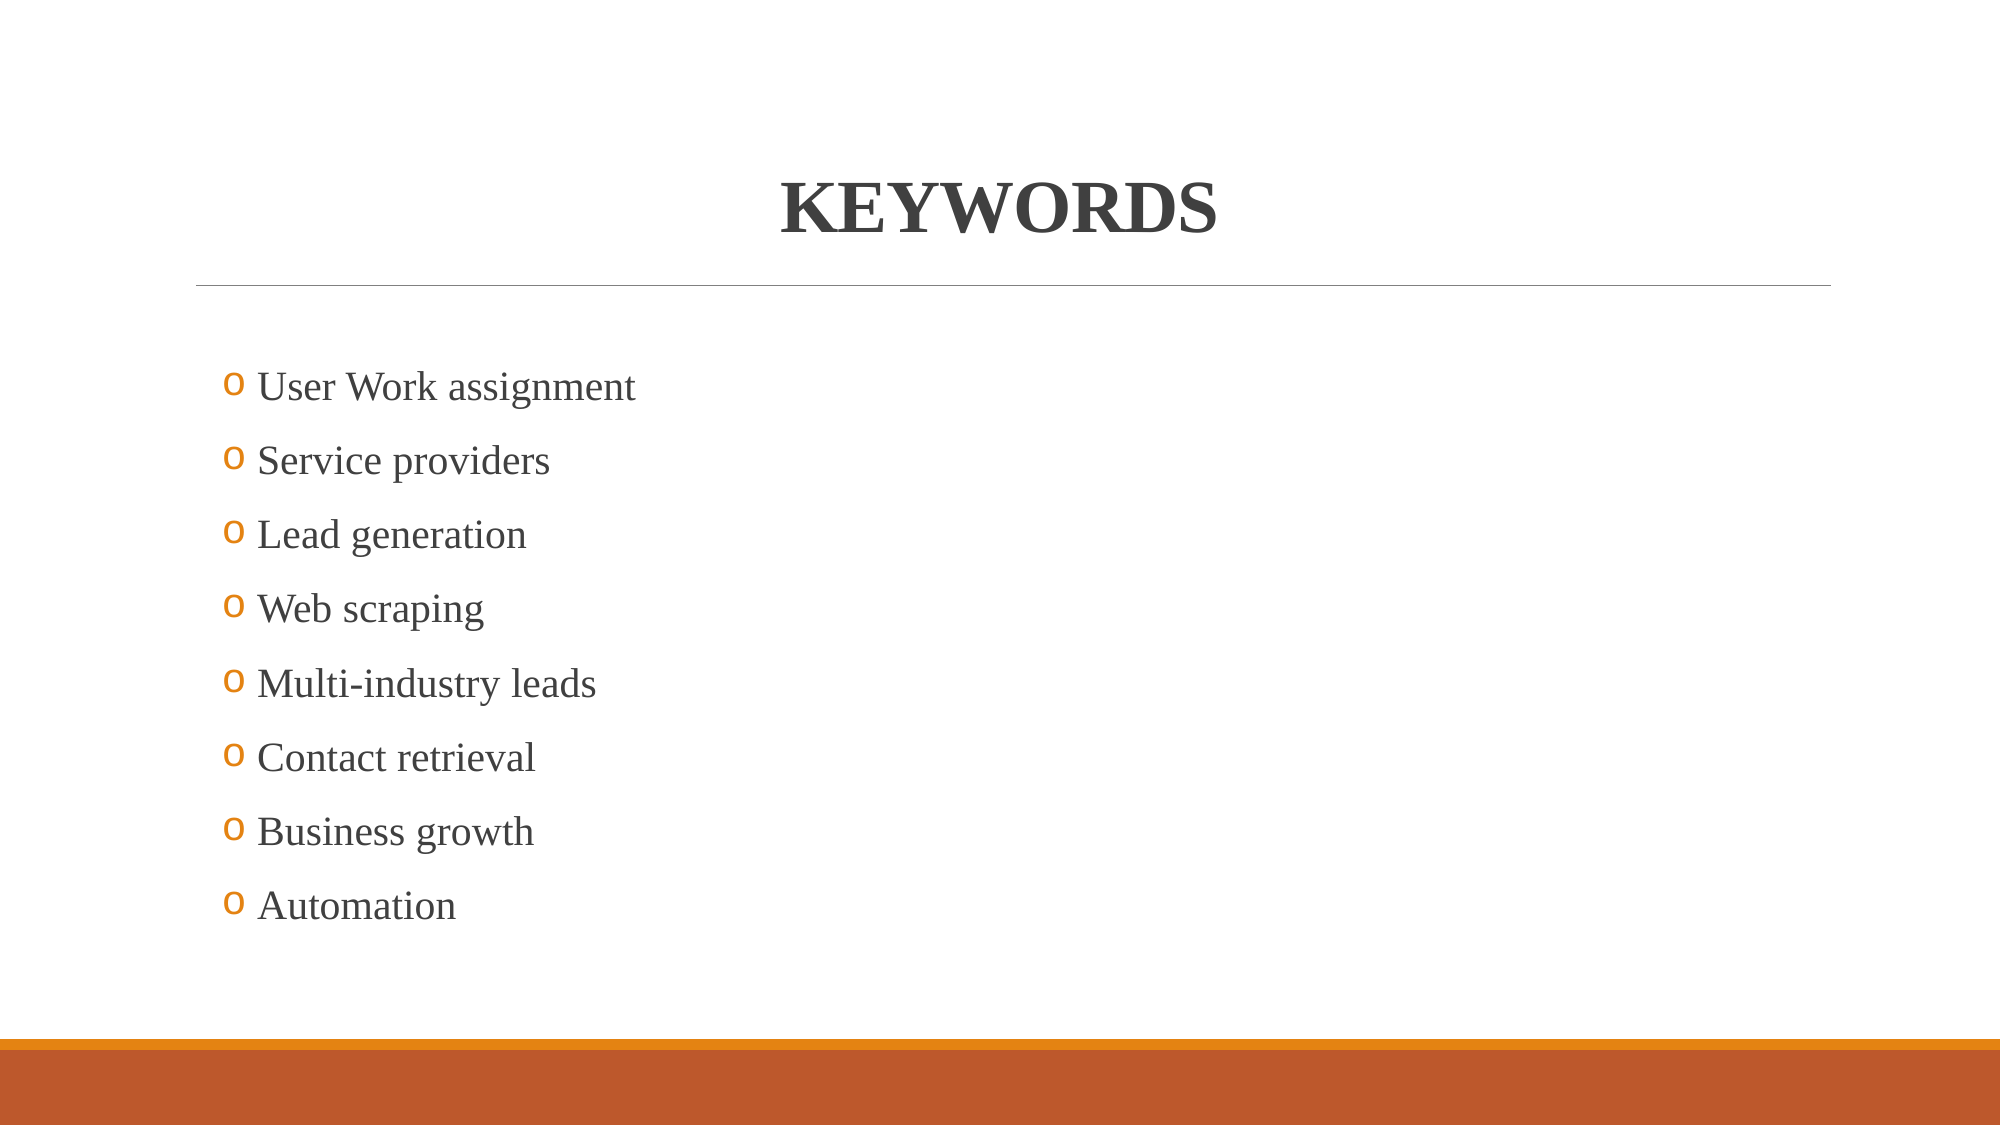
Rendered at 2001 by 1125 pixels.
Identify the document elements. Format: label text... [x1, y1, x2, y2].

title KEYWORDS [212, 83, 1788, 256]
list User Work assignment Service providers Lead generation Web scraping Multi-industry leads Contact retrieval Business growth Automation [221, 356, 1797, 986]
